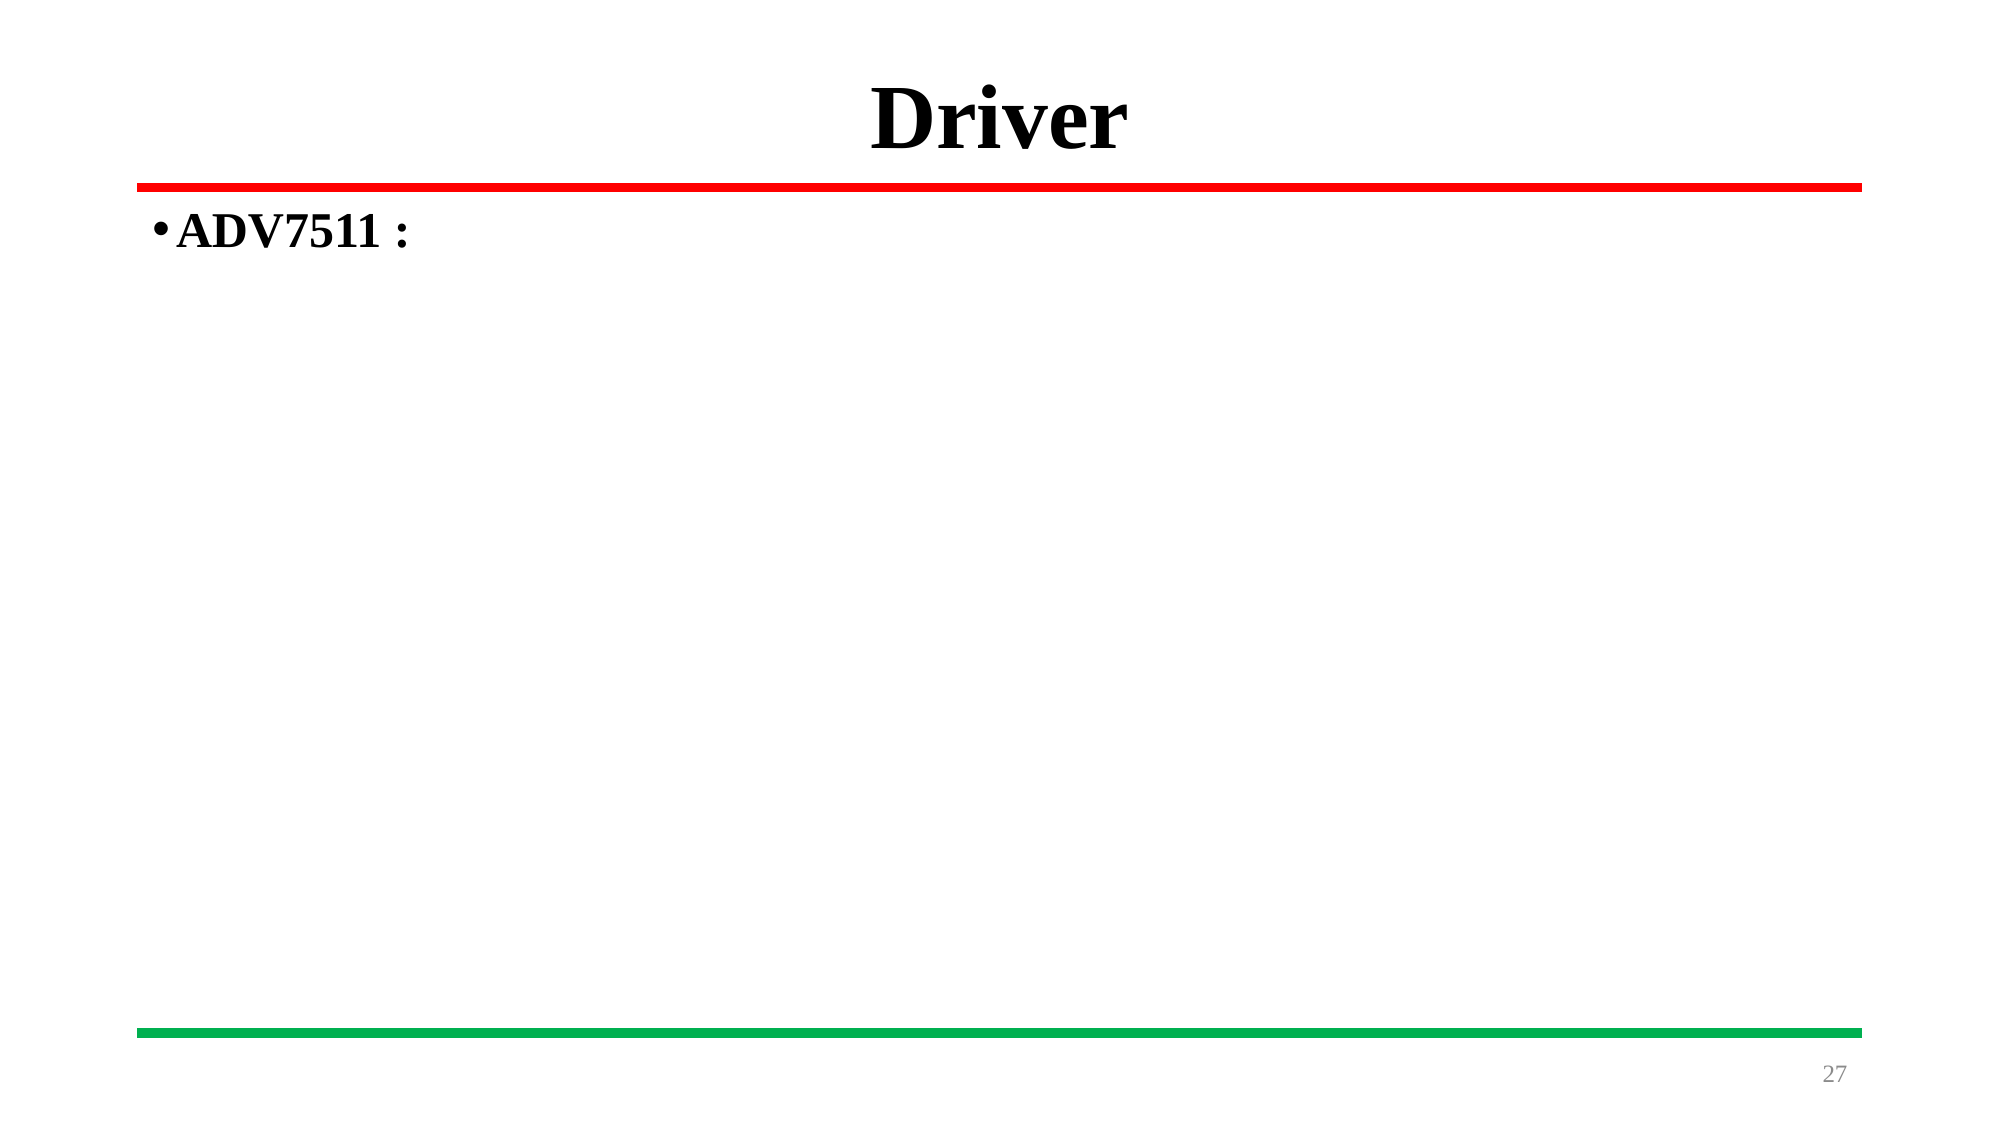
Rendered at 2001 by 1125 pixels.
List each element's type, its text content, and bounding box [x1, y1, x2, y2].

title Driver [137, 59, 1863, 178]
slide_number 27 [1412, 1042, 1863, 1103]
list ADV7511 : [137, 197, 1863, 1024]
